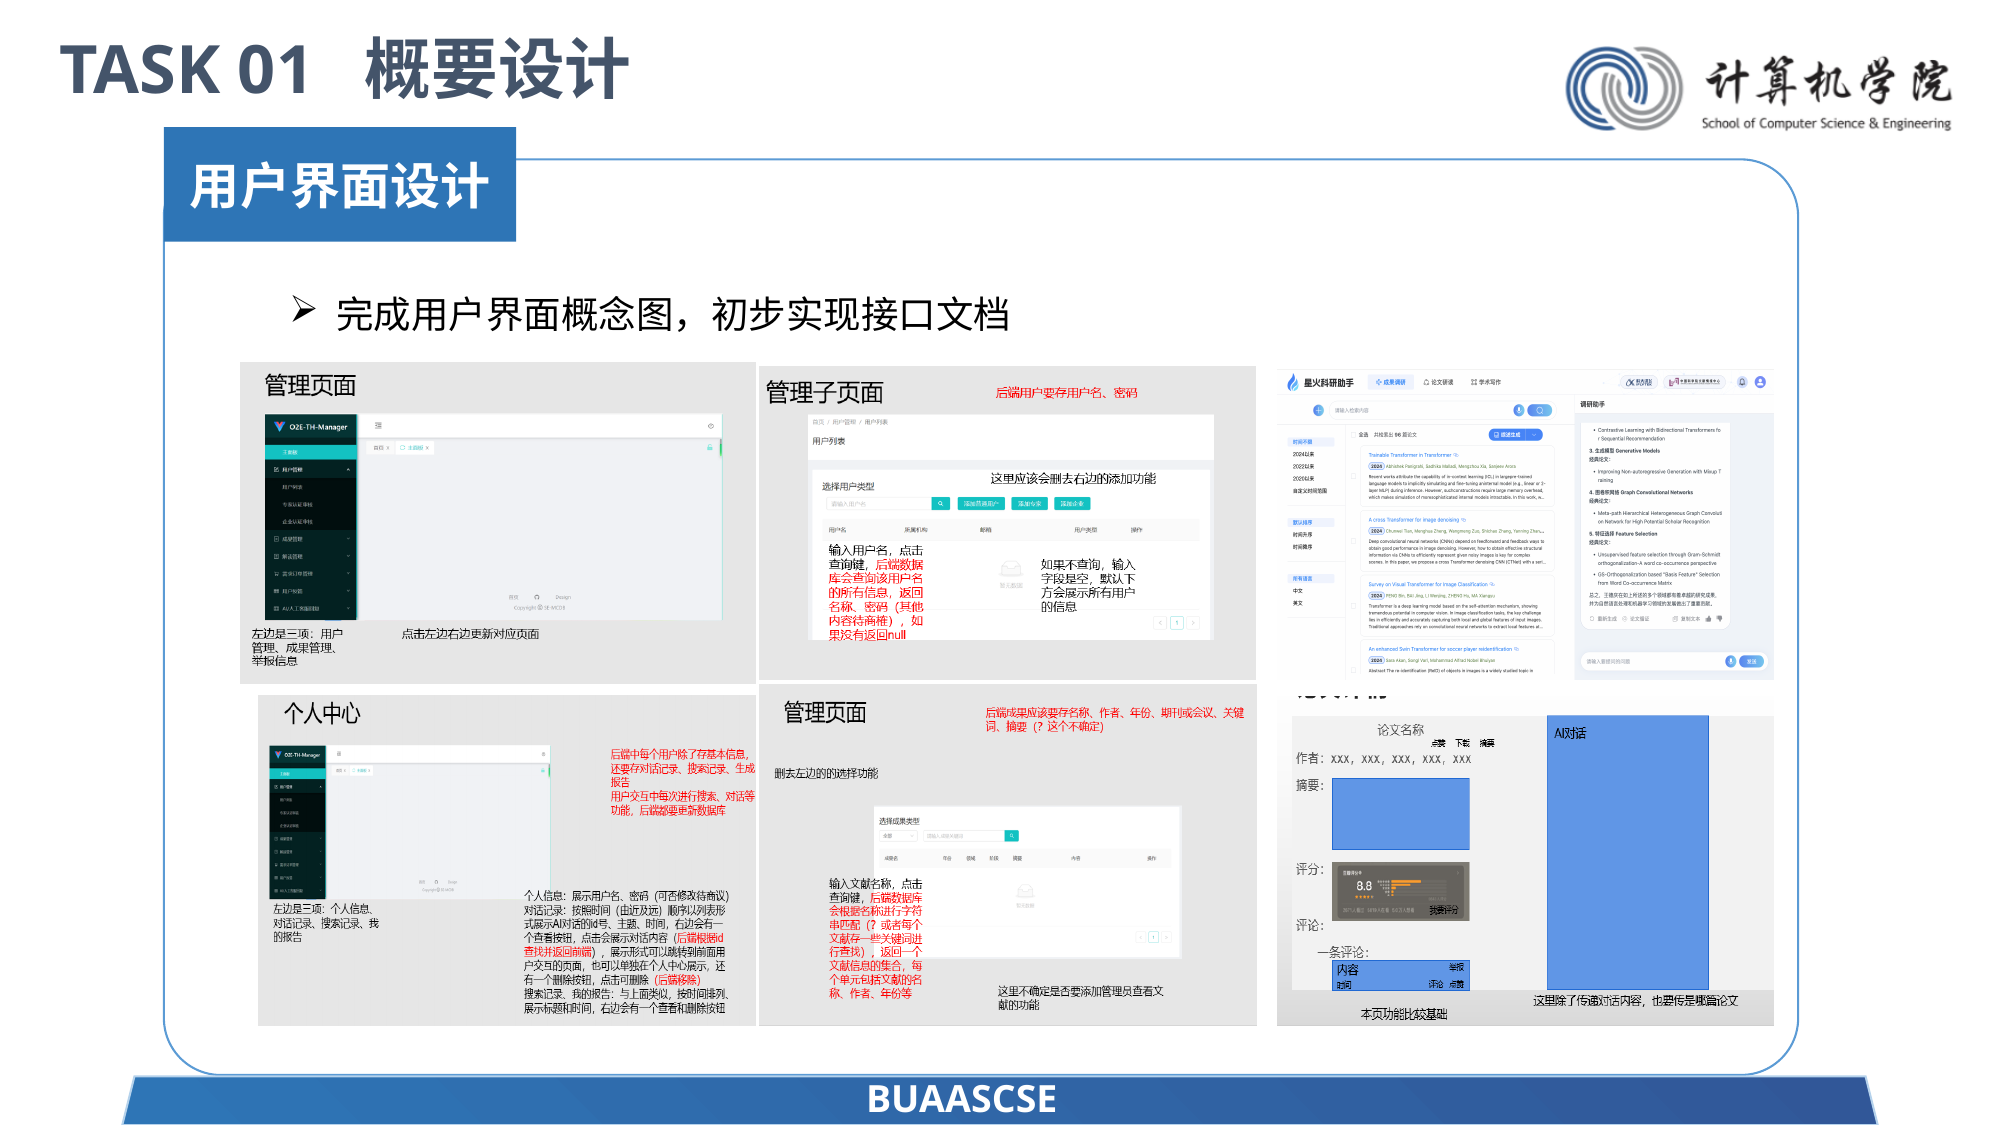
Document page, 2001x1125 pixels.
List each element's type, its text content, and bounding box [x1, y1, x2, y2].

picture [1276, 369, 1774, 680]
picture [1276, 696, 1774, 1026]
picture [240, 362, 756, 684]
picture [1556, 39, 1963, 140]
text_box BUAASCSE [851, 1075, 1149, 1125]
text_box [163, 127, 1799, 1075]
picture [258, 695, 756, 1026]
picture [759, 365, 1256, 680]
text_box [1149, 1075, 1879, 1125]
text_box TASK 01 概要设计 [44, 19, 917, 115]
picture [759, 684, 1257, 1026]
text_box [121, 1075, 851, 1125]
